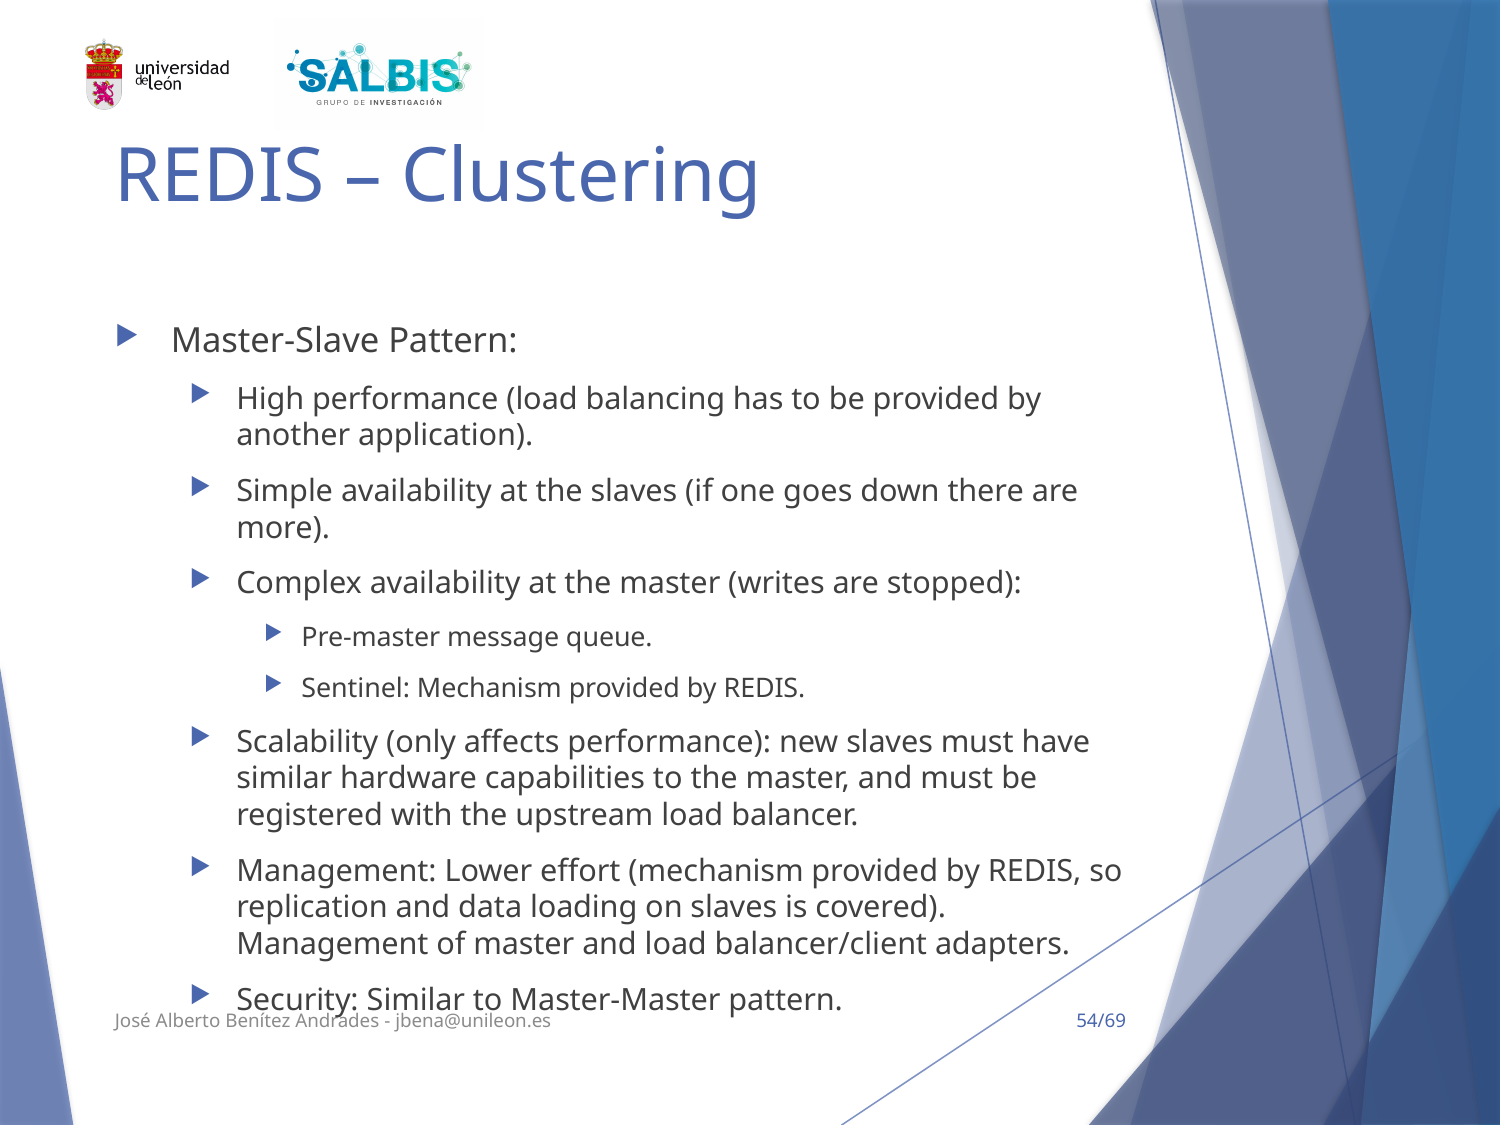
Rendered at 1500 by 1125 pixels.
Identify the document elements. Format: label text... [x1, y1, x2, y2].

picture [74, 29, 239, 119]
picture [273, 17, 484, 131]
footer José Alberto Benítez Andrades - jbena@unileon.es [99, 991, 859, 1051]
list Master-Slave Pattern: High performance (load balancing has to be provided by another application). Simple availability at the slaves (if one goes down there are more). Complex availability at the master (writes are stopped): Pre-master message queue. Sentinel: Mechanism provided by REDIS. Scalability (only affects performance): new slaves must have similar hardware capabilities to the master, and must be registered with the upstream load balancer. Management: Lower effort (mechanism provided by REDIS, so replication and data loading on slaves is covered). Management of master and load balancer/client adapters. Security: Similar to Master-Master pattern. [99, 310, 1142, 1025]
slide_number 54/69 [1057, 991, 1142, 1051]
title REDIS – Clustering [99, 118, 1142, 248]
